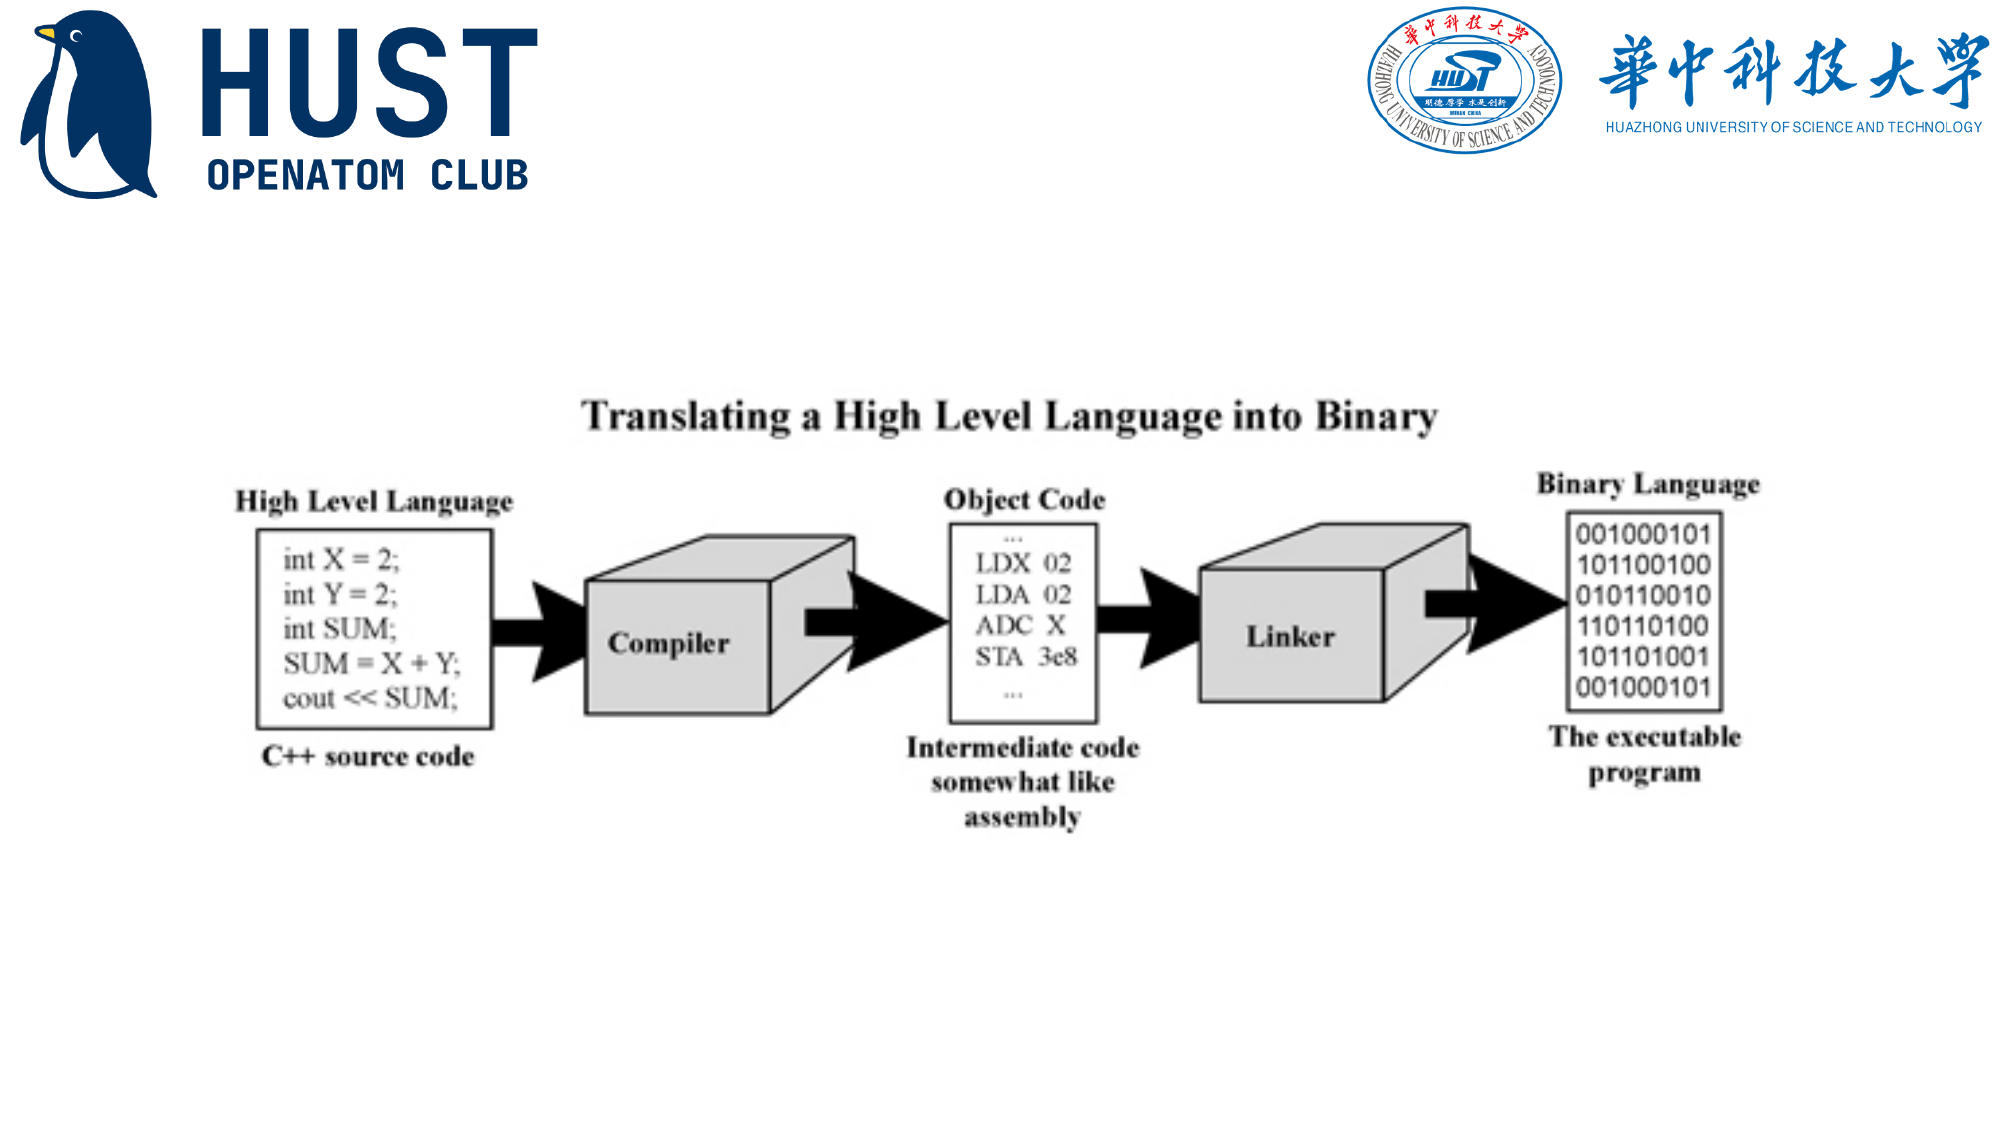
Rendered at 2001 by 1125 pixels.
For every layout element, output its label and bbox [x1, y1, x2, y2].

picture [1320, 0, 2001, 238]
picture [224, 386, 1776, 850]
picture [12, 0, 544, 202]
